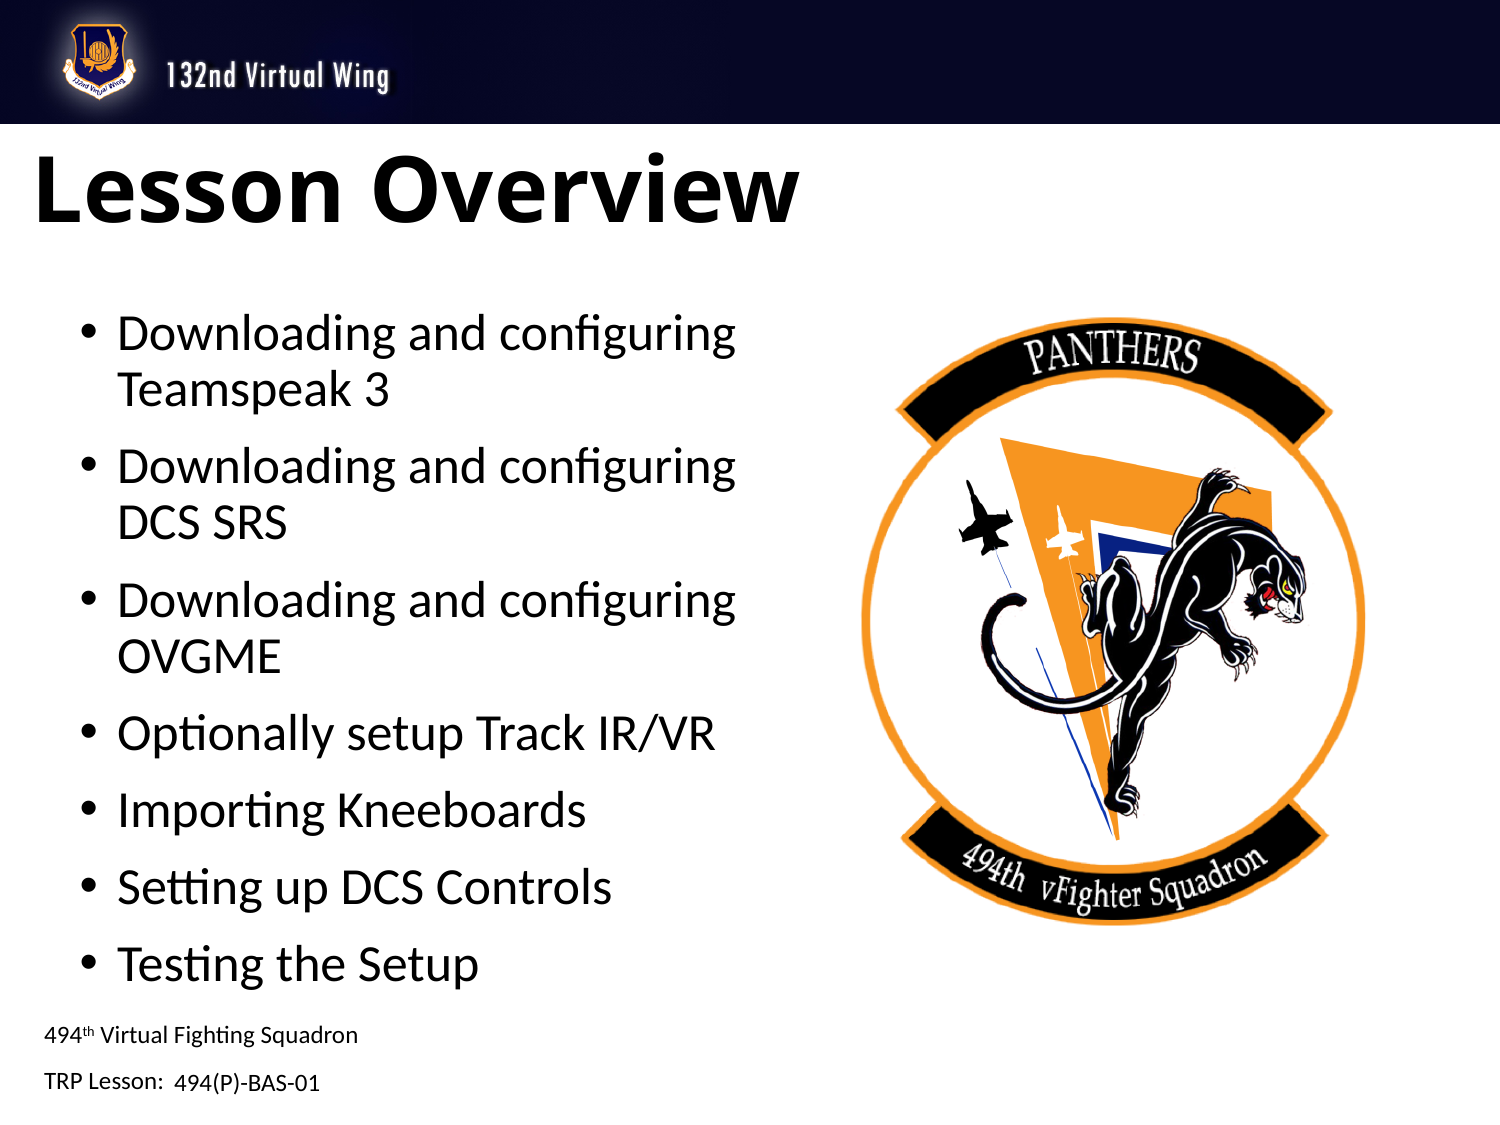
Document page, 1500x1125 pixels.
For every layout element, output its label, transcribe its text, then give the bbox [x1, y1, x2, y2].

list Downloading and configuring Teamspeak 3 Downloading and configuring DCS SRS Downloading and configuring OVGME Optionally setup Track IR/VR Importing Kneeboards Setting up DCS Controls Testing the Setup [64, 298, 845, 1012]
picture [0, 0, 1500, 124]
title Lesson Overview [16, 135, 1317, 295]
picture [856, 314, 1371, 929]
text_box 494(P)-BAS-01 [159, 1058, 396, 1104]
